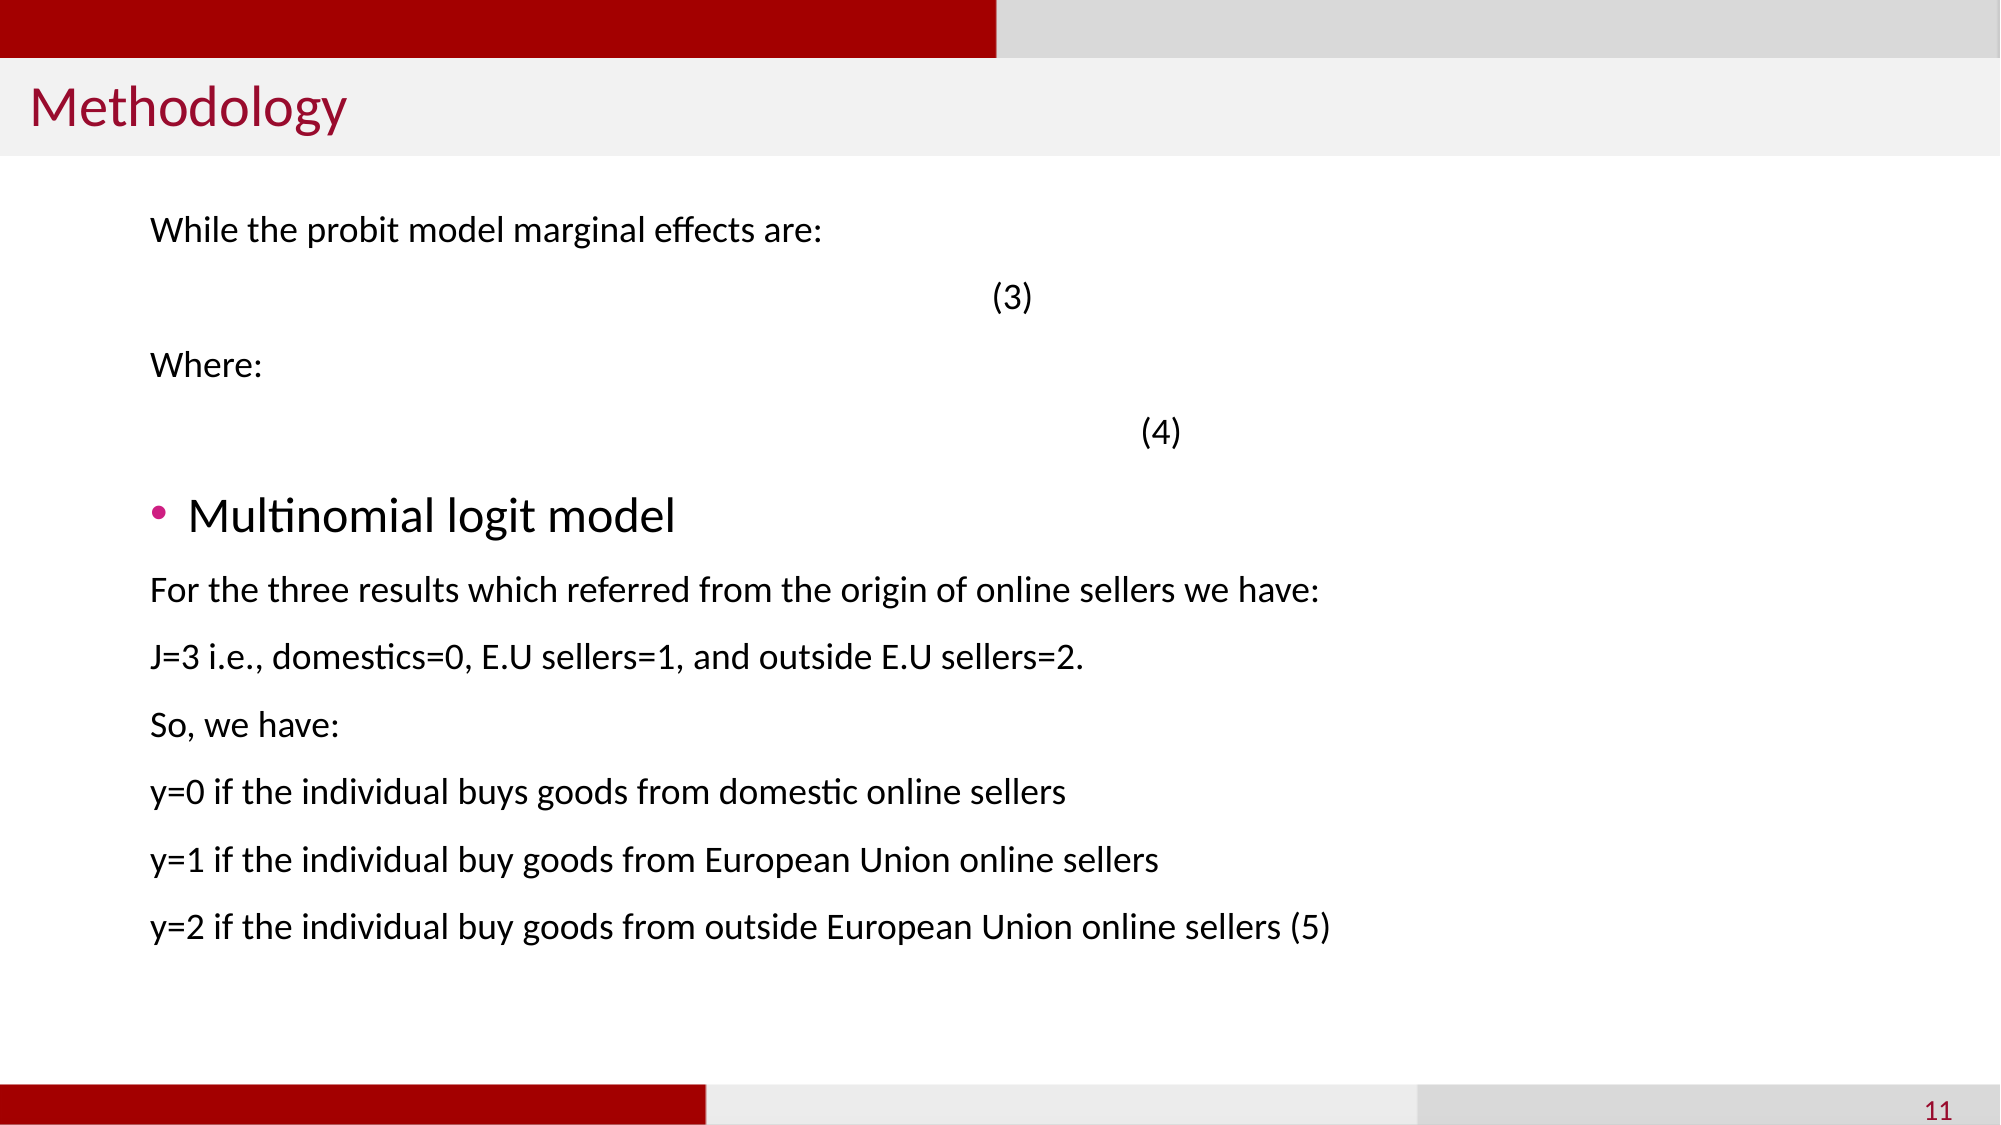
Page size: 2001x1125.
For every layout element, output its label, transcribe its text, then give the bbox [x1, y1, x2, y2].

slide_number 11 [1430, 1084, 1968, 1122]
picture [0, 1083, 2000, 1125]
picture [0, 0, 2000, 156]
list Methodology [15, 76, 1656, 138]
